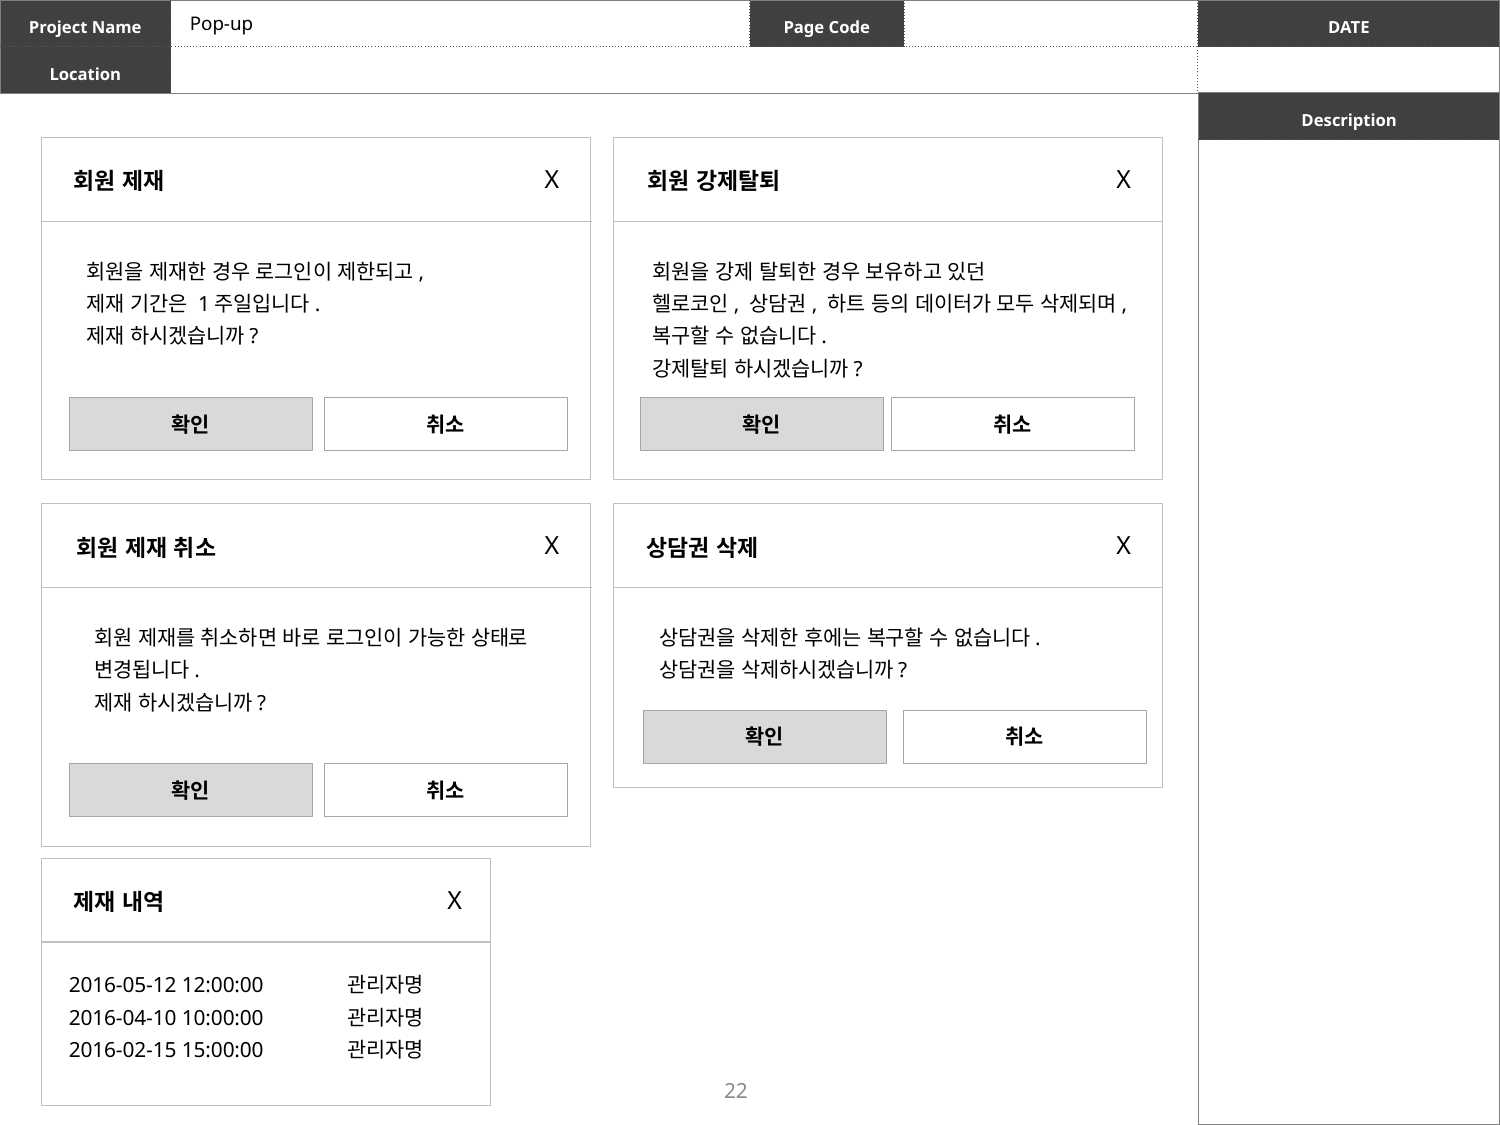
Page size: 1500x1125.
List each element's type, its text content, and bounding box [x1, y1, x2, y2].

text_box 2016-05-12 12:00:00 2016-04-10 10:00:00 2016-02-15 15:00:00 [54, 956, 279, 1069]
slide_number 22 [561, 1061, 911, 1122]
text_box 관리자명 관리자명 관리자명 [332, 956, 439, 1069]
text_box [612, 136, 1164, 481]
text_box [612, 503, 1164, 788]
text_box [41, 136, 592, 481]
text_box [41, 503, 592, 847]
text_box 제재 내역 [58, 880, 180, 923]
text_box X [432, 876, 478, 922]
text_box [39, 856, 492, 1108]
text_box Pop-up [175, 4, 268, 42]
